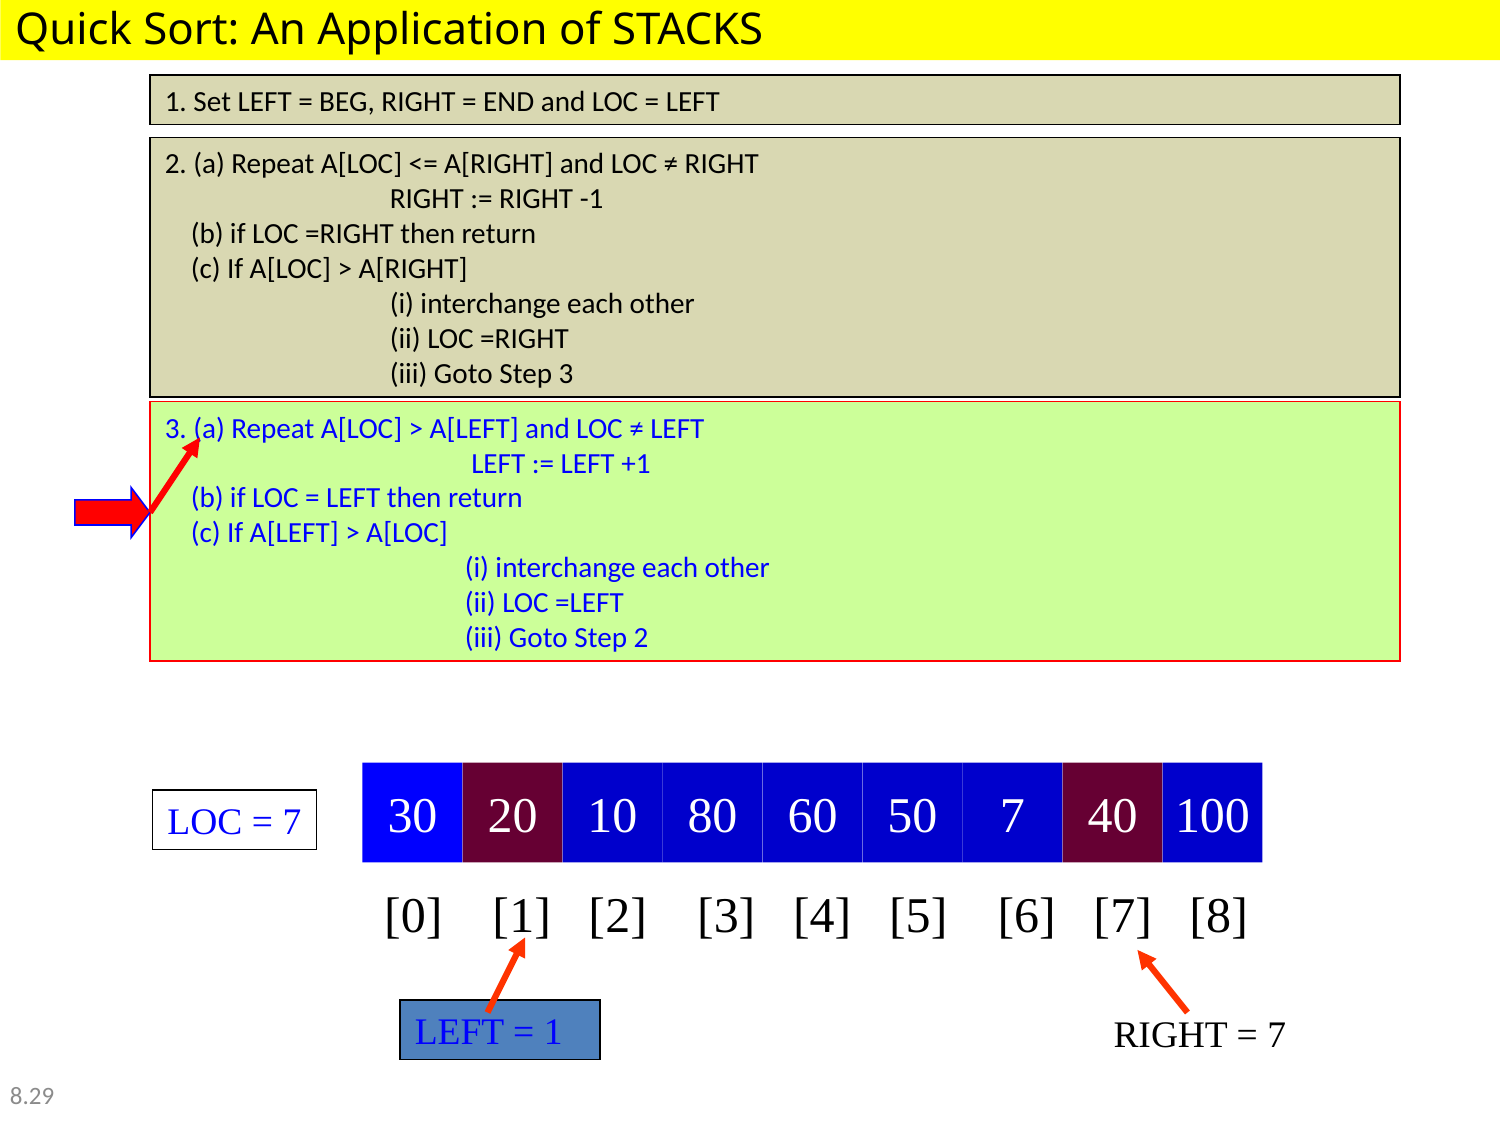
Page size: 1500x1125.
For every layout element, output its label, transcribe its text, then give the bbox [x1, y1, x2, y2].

text_box 3. (a) Repeat A[LOC] > A[LEFT] and LOC ≠ LEFT LEFT := LEFT +1 (b) if LOC = LEFT then return (c) If A[LEFT] > A[LOC] (i) interchange each other (ii) LOC =LEFT (iii) Goto Step 2 [150, 401, 1400, 661]
text_box Quick Sort: An Application of STACKS [0, 0, 1500, 61]
text_box 2. (a) Repeat A[LOC] <= A[RIGHT] and LOC ≠ RIGHT RIGHT := RIGHT -1 (b) if LOC =RIGHT then return (c) If A[LOC] > A[RIGHT] (i) interchange each other (ii) LOC =RIGHT (iii) Goto Step 3 [150, 137, 1400, 397]
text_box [148, 762, 1326, 1063]
text_box 1. Set LEFT = BEG, RIGHT = END and LOC = LEFT [150, 74, 1400, 125]
text_box [74, 487, 150, 538]
text_box [149, 437, 200, 513]
slide_number 8.29 [0, 1063, 119, 1125]
